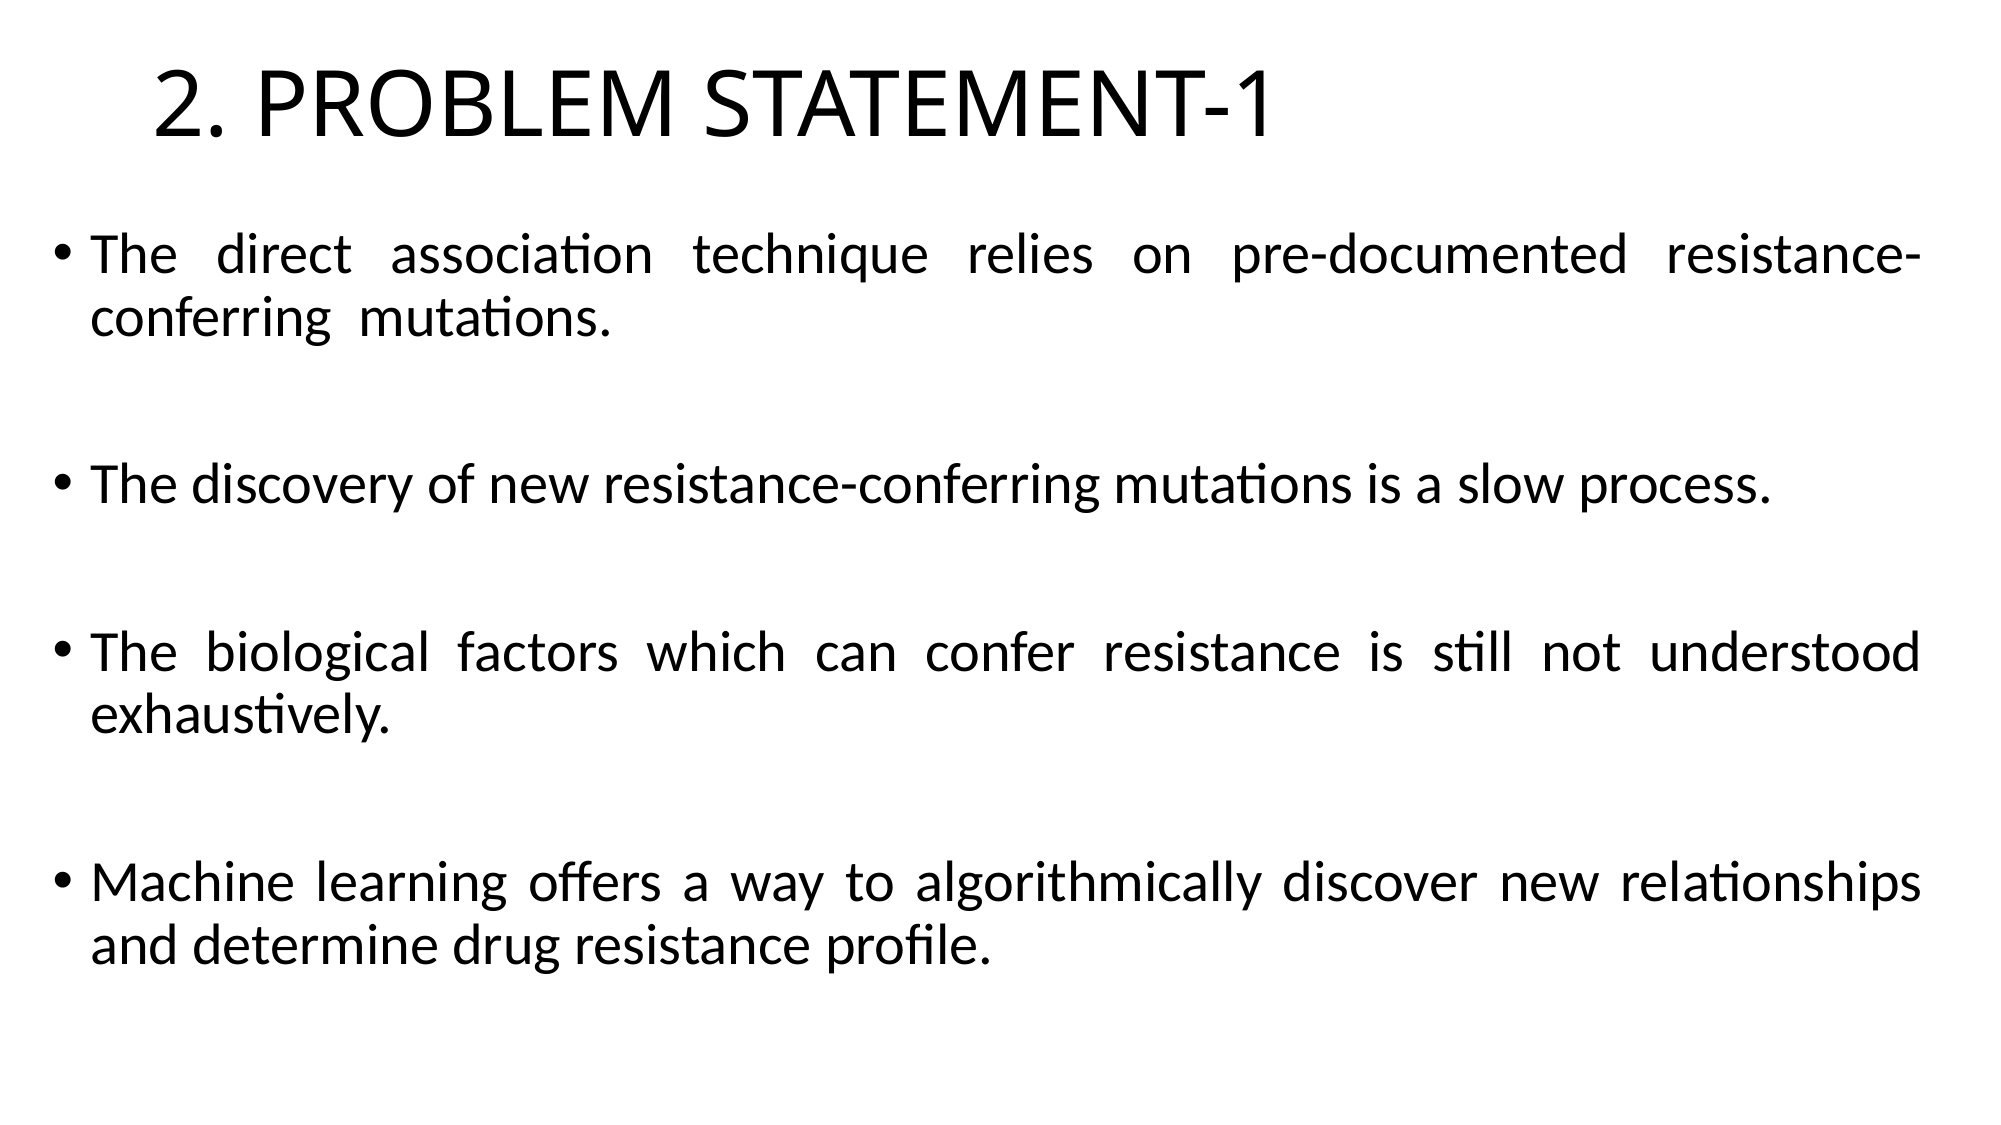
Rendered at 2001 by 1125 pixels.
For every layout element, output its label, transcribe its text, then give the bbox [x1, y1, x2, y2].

title 2. PROBLEM STATEMENT-1 [137, 0, 1863, 215]
list The direct association technique relies on pre-documented resistance-conferring mutations. The discovery of new resistance-conferring mutations is a slow process. The biological factors which can confer resistance is still not understood exhaustively. Machine learning offers a way to algorithmically discover new relationships and determine drug resistance profile. [37, 215, 1939, 1085]
